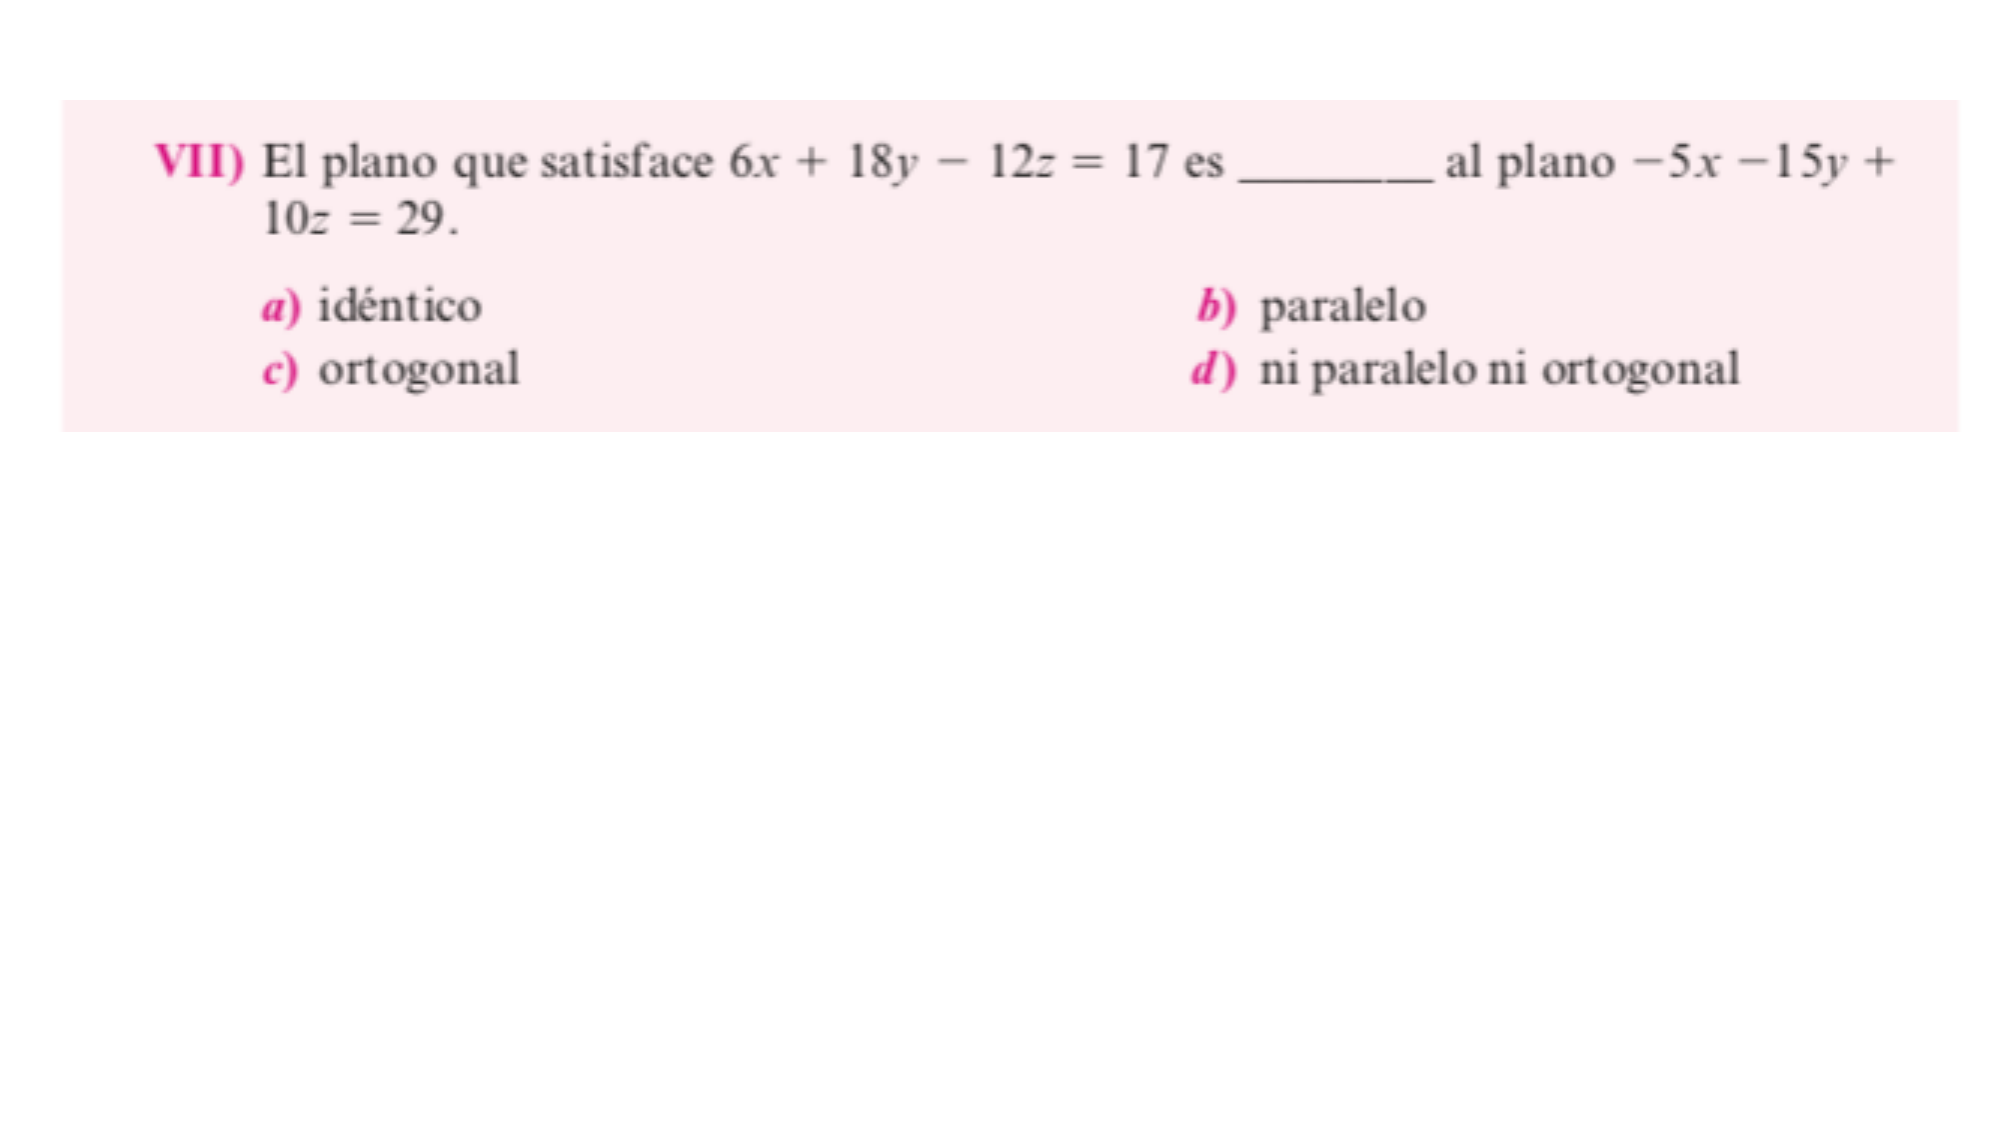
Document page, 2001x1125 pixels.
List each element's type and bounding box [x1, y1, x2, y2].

picture [57, 100, 1973, 432]
